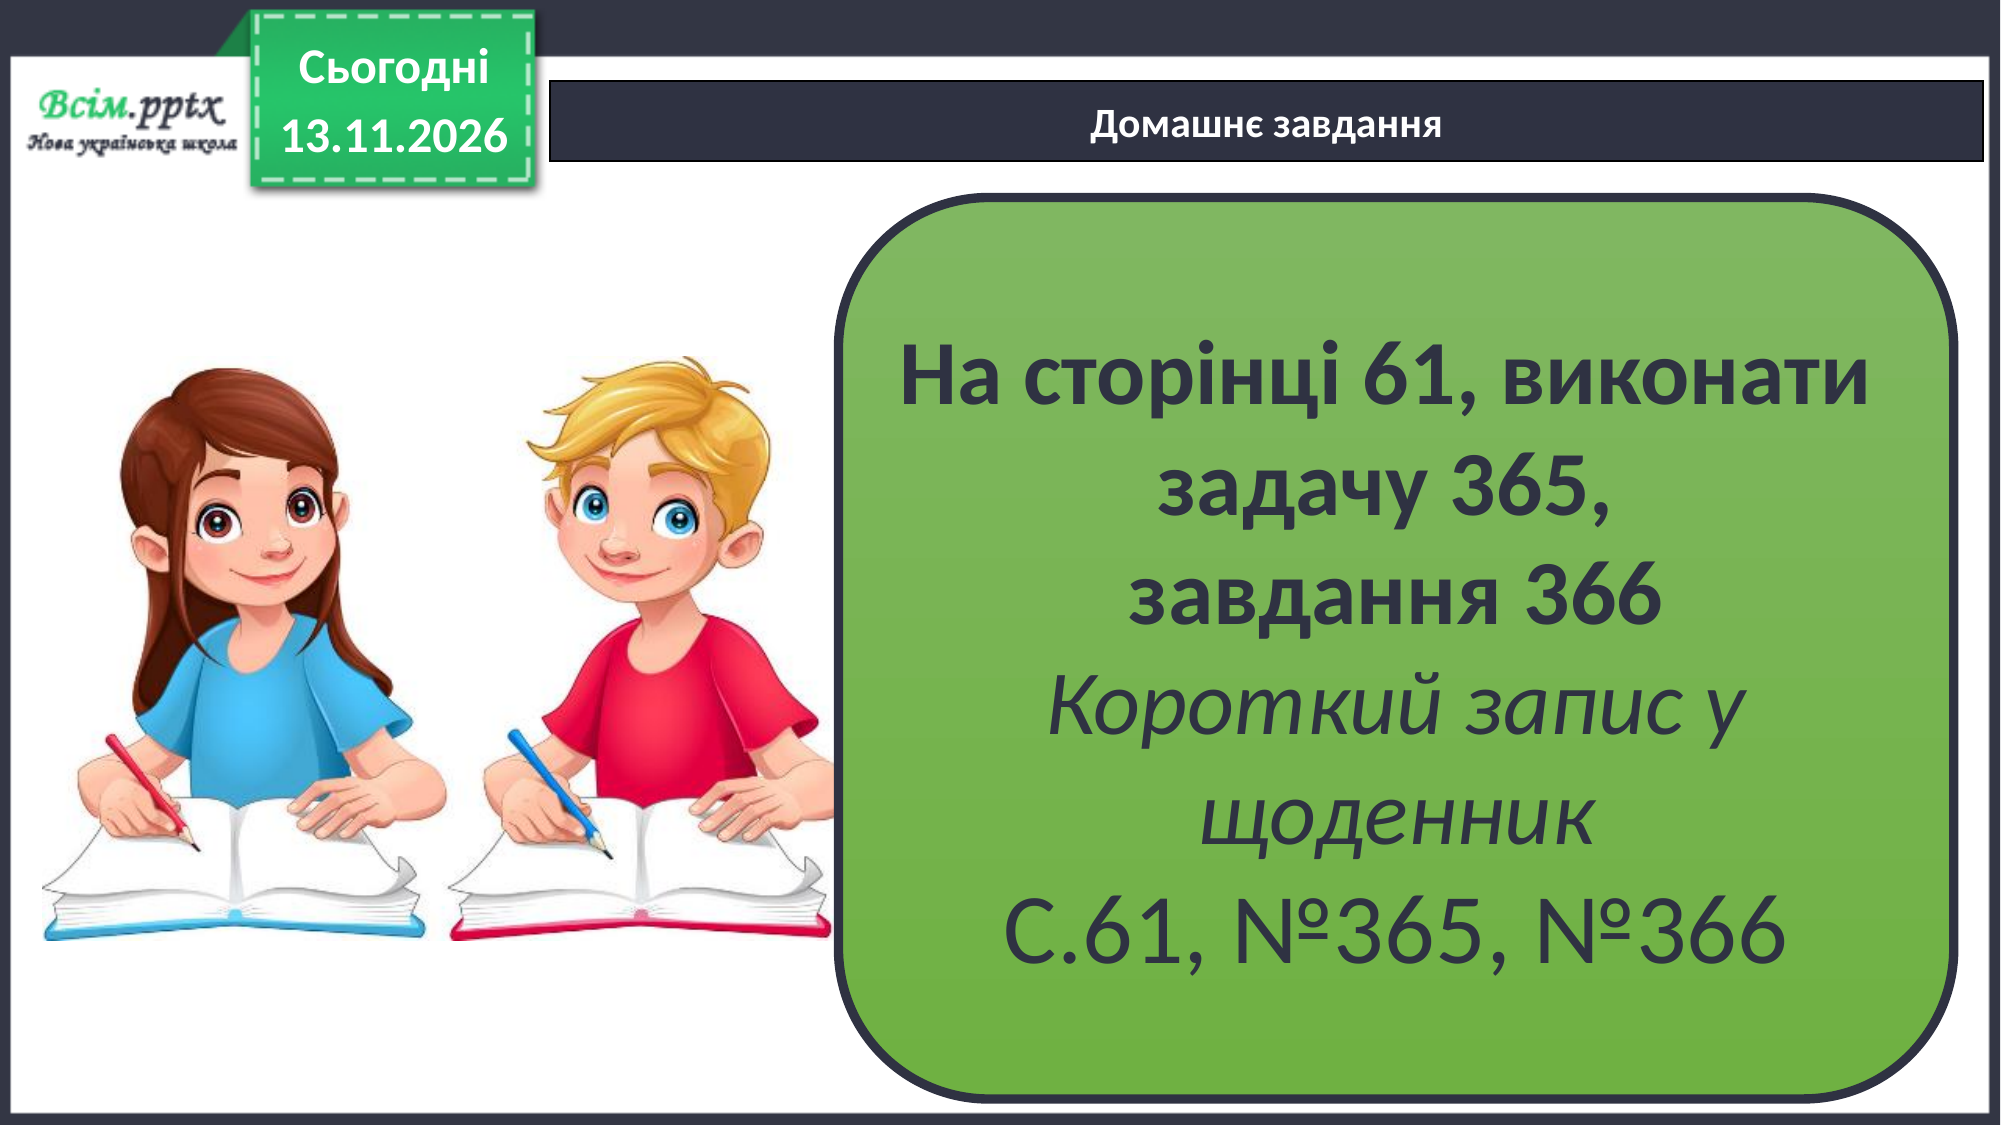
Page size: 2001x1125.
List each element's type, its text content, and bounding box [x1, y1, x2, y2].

text_box На сторінці 61, виконати задачу 365, завдання 366 Короткий запис у щоденник С.61, №365, №366 [837, 196, 1955, 1100]
text_box Сьогодні [284, 26, 535, 101]
picture [0, 0, 2001, 1125]
text_box Домашнє завдання [549, 80, 1984, 162]
text_box 22.03.2022 [263, 101, 524, 164]
